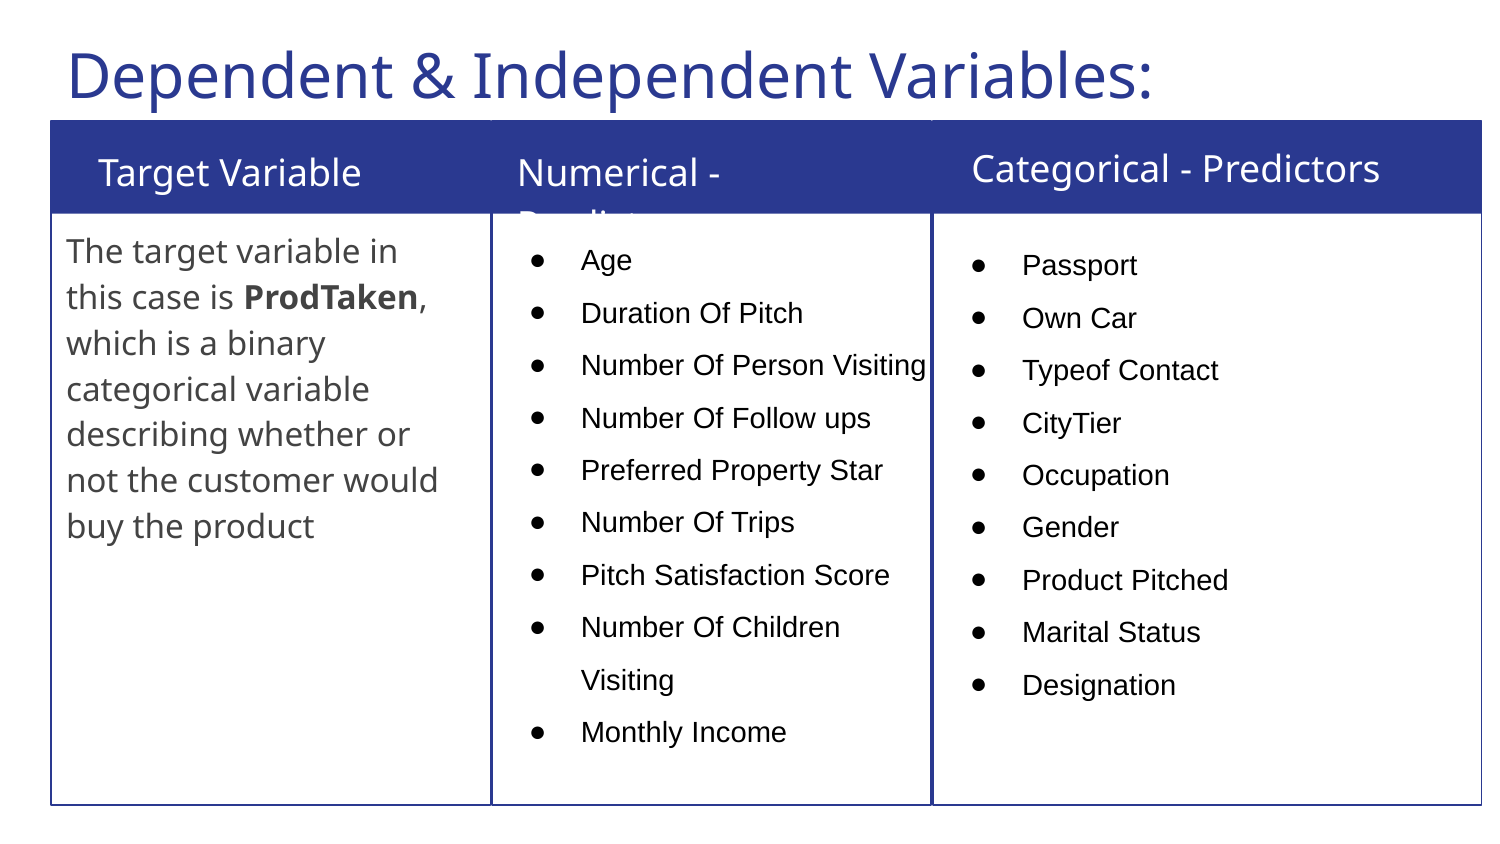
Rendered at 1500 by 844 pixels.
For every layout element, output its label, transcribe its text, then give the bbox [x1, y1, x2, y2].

title Dependent & Independent Variables: [51, 21, 1449, 119]
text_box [931, 120, 1483, 806]
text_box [50, 120, 490, 806]
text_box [491, 120, 930, 806]
